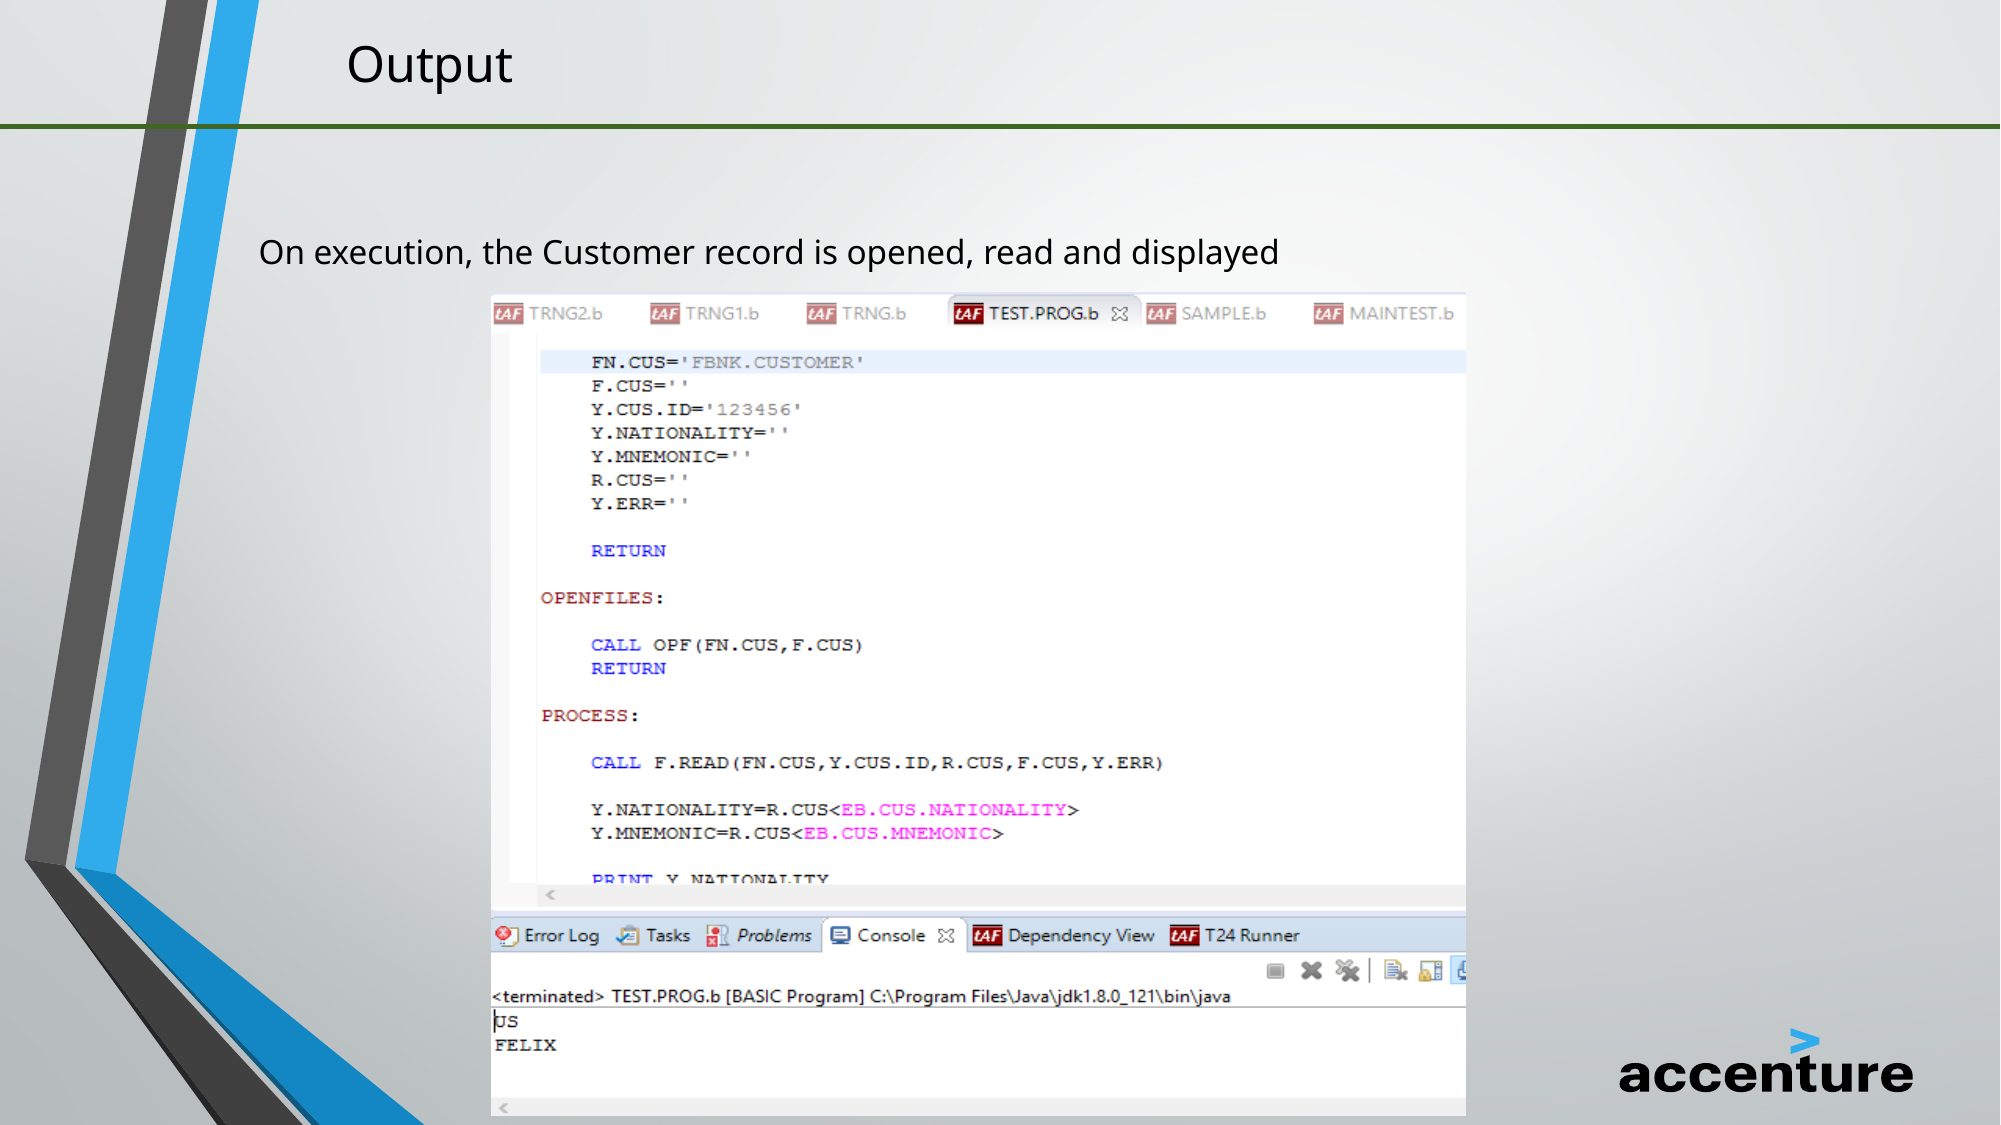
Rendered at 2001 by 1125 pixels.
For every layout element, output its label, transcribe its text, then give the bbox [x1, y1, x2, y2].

title Output [309, 17, 550, 108]
picture [491, 292, 1466, 1116]
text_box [1619, 1027, 1914, 1094]
list On execution, the Customer record is opened, read and displayed [243, 169, 1887, 416]
